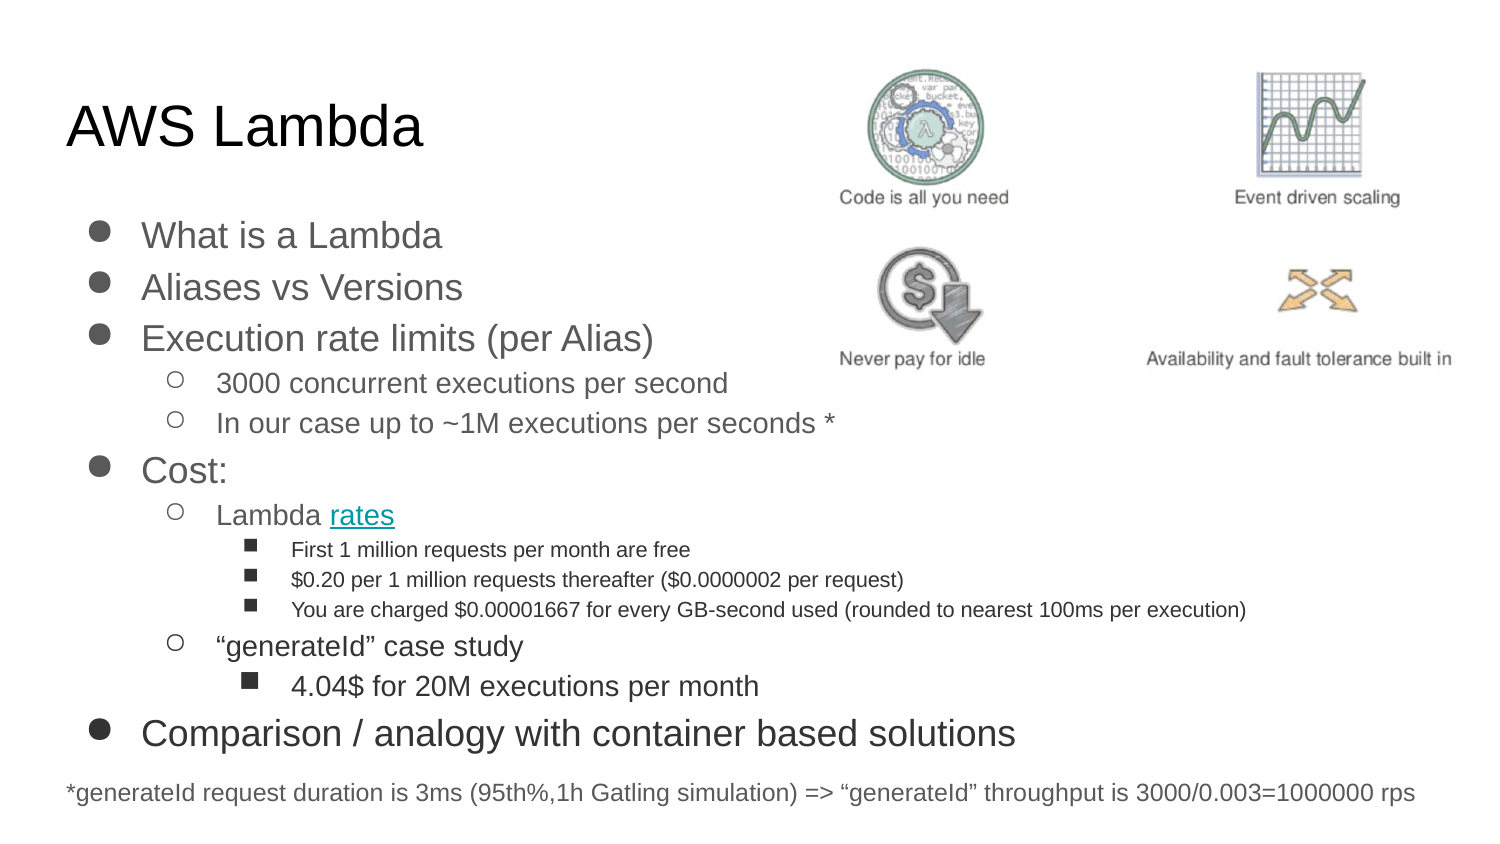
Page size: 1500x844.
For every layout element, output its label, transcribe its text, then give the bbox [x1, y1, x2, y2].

title AWS Lambda [51, 72, 789, 167]
picture [794, 49, 1470, 388]
list What is a Lambda Aliases vs Versions Execution rate limits (per Alias) 3000 concurrent executions per second In our case up to ~1M executions per seconds * Cost: Lambda rates First 1 million requests per month are free $0.20 per 1 million requests thereafter ($0.0000002 per request) You are charged $0.00001667 for every GB-second used (rounded to nearest 100ms per execution) “generateId” case study 4.04$ for 20M executions per month Comparison / analogy with container based solutions *generateId request duration is 3ms (95th%,1h Gatling simulation) => “generateId” throughput is 3000/0.003=1000000 rps [51, 189, 1449, 750]
